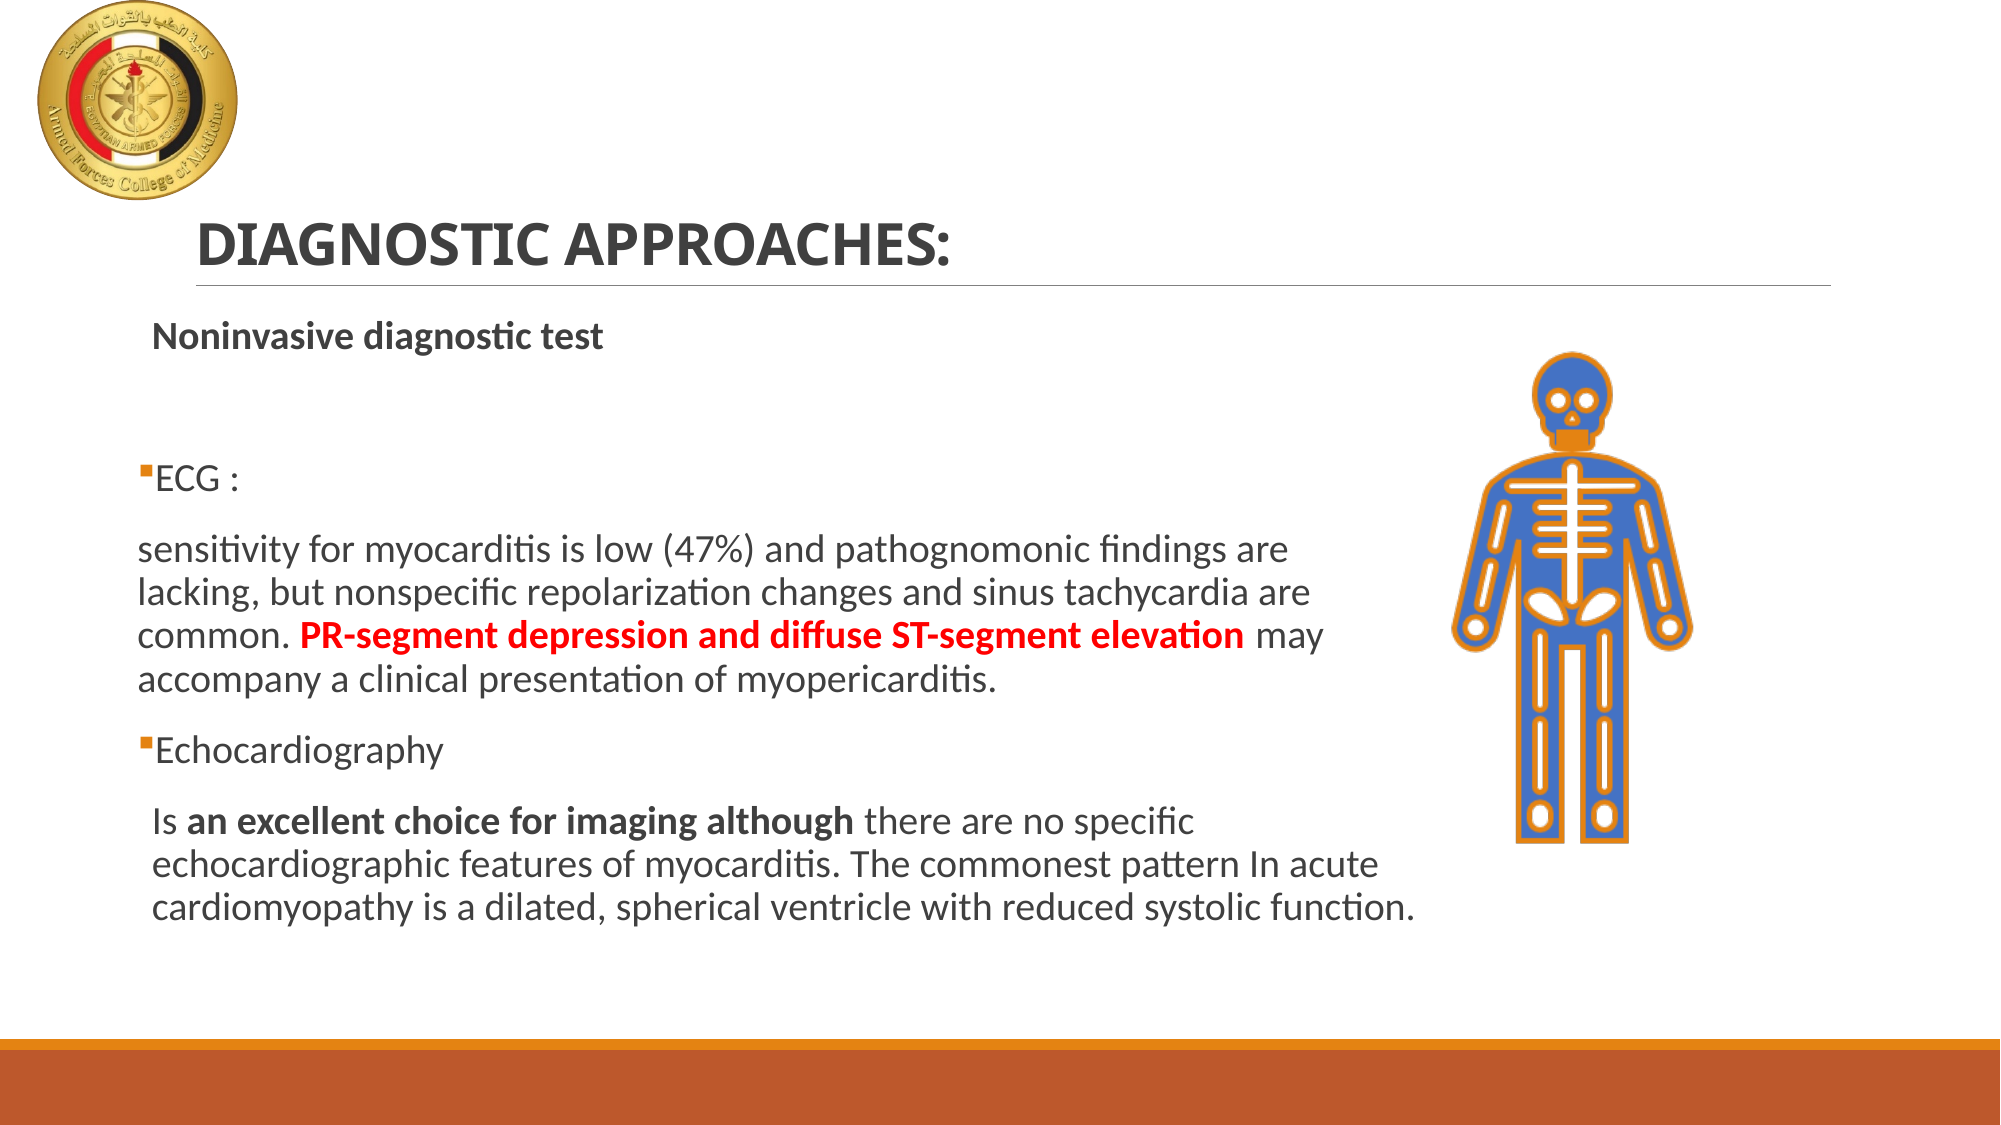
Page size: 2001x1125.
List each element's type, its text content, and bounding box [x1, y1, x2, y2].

title DIAGNOSTIC APPROACHES: [180, 47, 1830, 285]
picture [36, 0, 239, 201]
list Noninvasive diagnostic test ECG : sensitivity for myocarditis is low (47%) and pathognomonic findings are lacking, but nonspecific repolarization changes and sinus tachycardia are common. PR-segment depression and diffuse ST-segment elevation may accompany a clinical presentation of myopericarditis. Echocardiography Is an excellent choice for imaging although there are no specific echocardiographic features of myocarditis. The commonest pattern In acute cardiomyopathy is a dilated, spherical ventricle with reduced systolic function. [137, 307, 1422, 968]
picture [1315, 341, 1831, 857]
